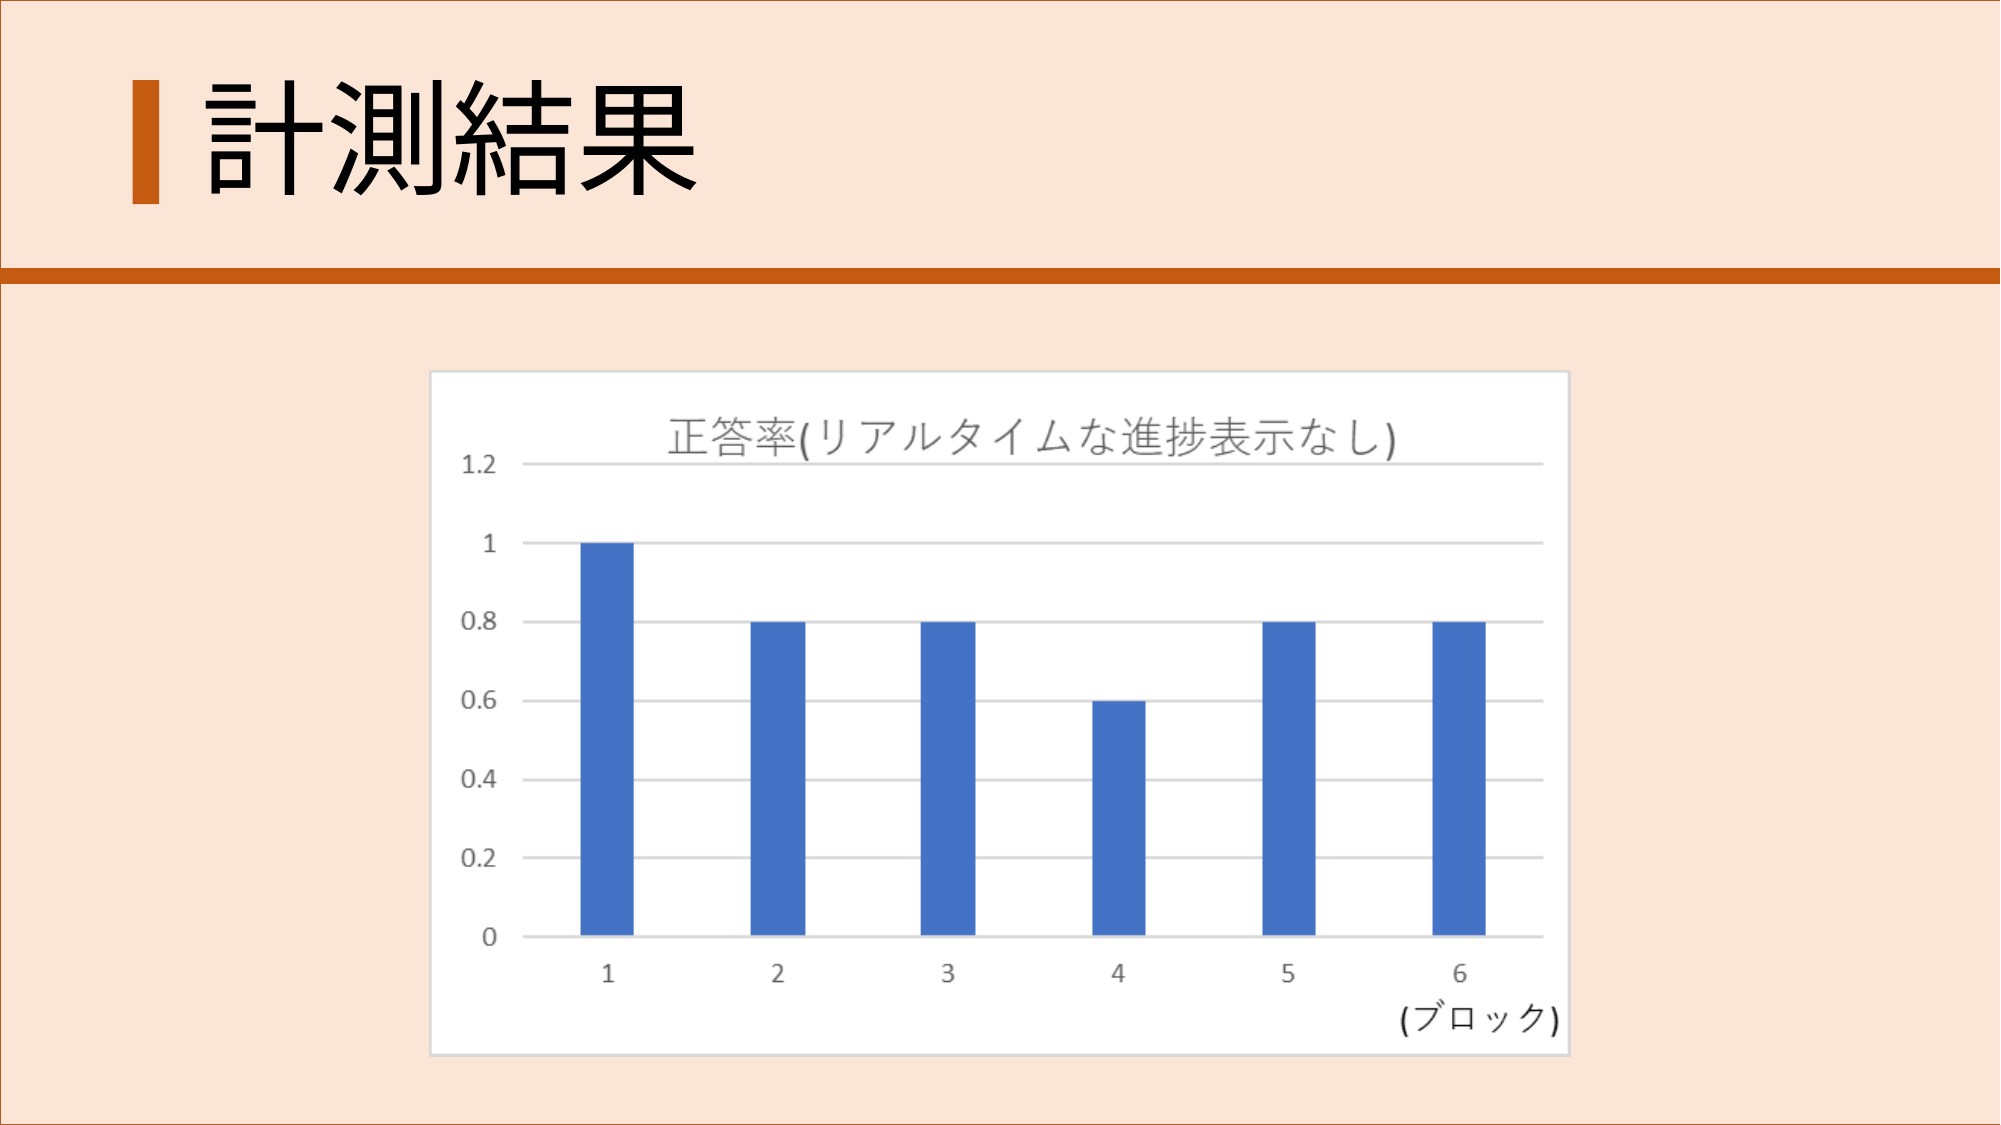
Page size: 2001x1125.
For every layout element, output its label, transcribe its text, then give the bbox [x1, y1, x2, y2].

text_box [0, 267, 2000, 285]
text_box [0, 285, 2000, 1125]
text_box 計測結果 [186, 53, 1676, 218]
picture [429, 370, 1571, 1057]
text_box [0, 0, 2000, 267]
text_box [132, 79, 160, 205]
